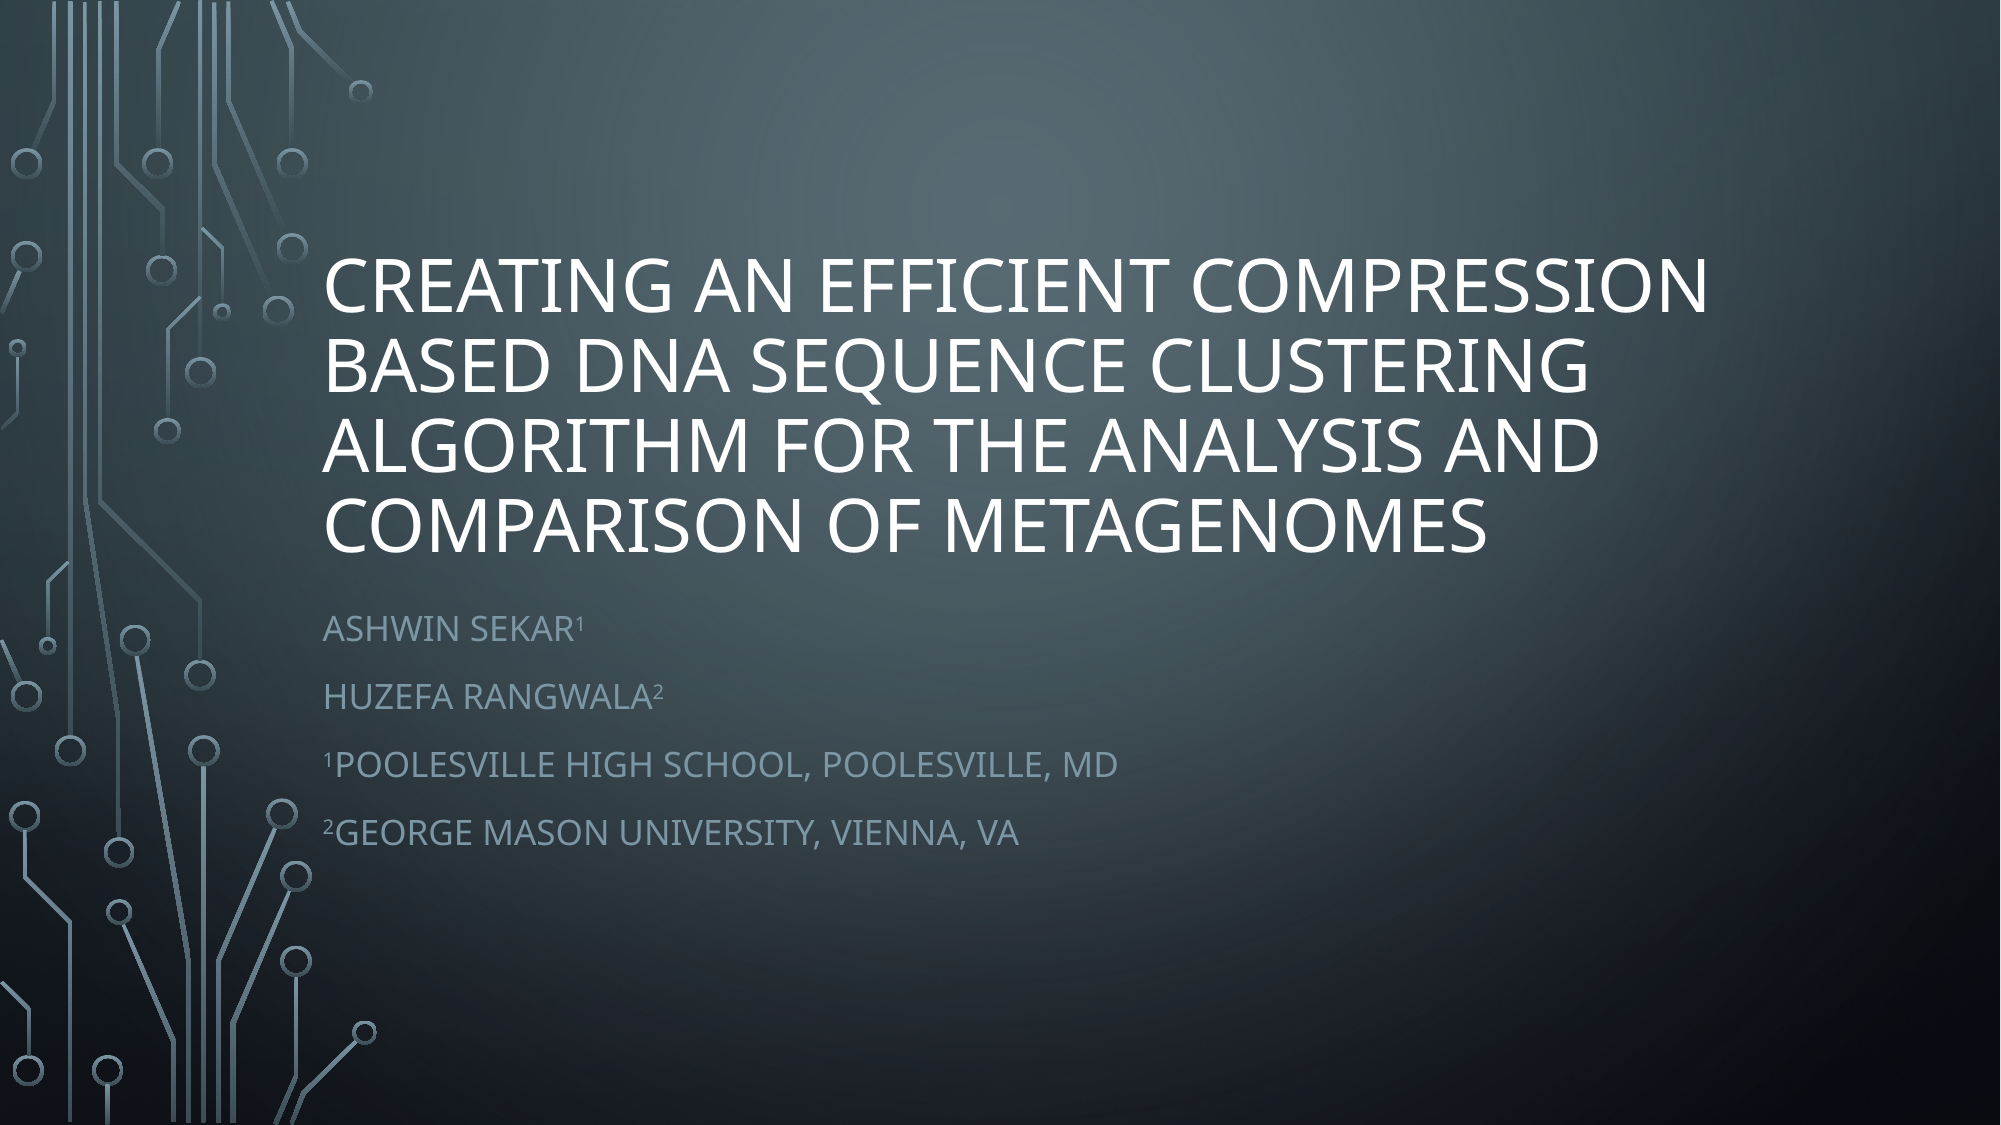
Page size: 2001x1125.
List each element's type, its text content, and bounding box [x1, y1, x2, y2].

subtitle Ashwin Sekar1 Huzefa Rangwala2 1Poolesville High School, Poolesville, MD 2George Mason University, Vienna, VA [307, 590, 1750, 863]
title Creating an efficient compression based DNA sequence clustering algorithm for the analysis and comparison of metagenomes [307, 184, 1750, 576]
